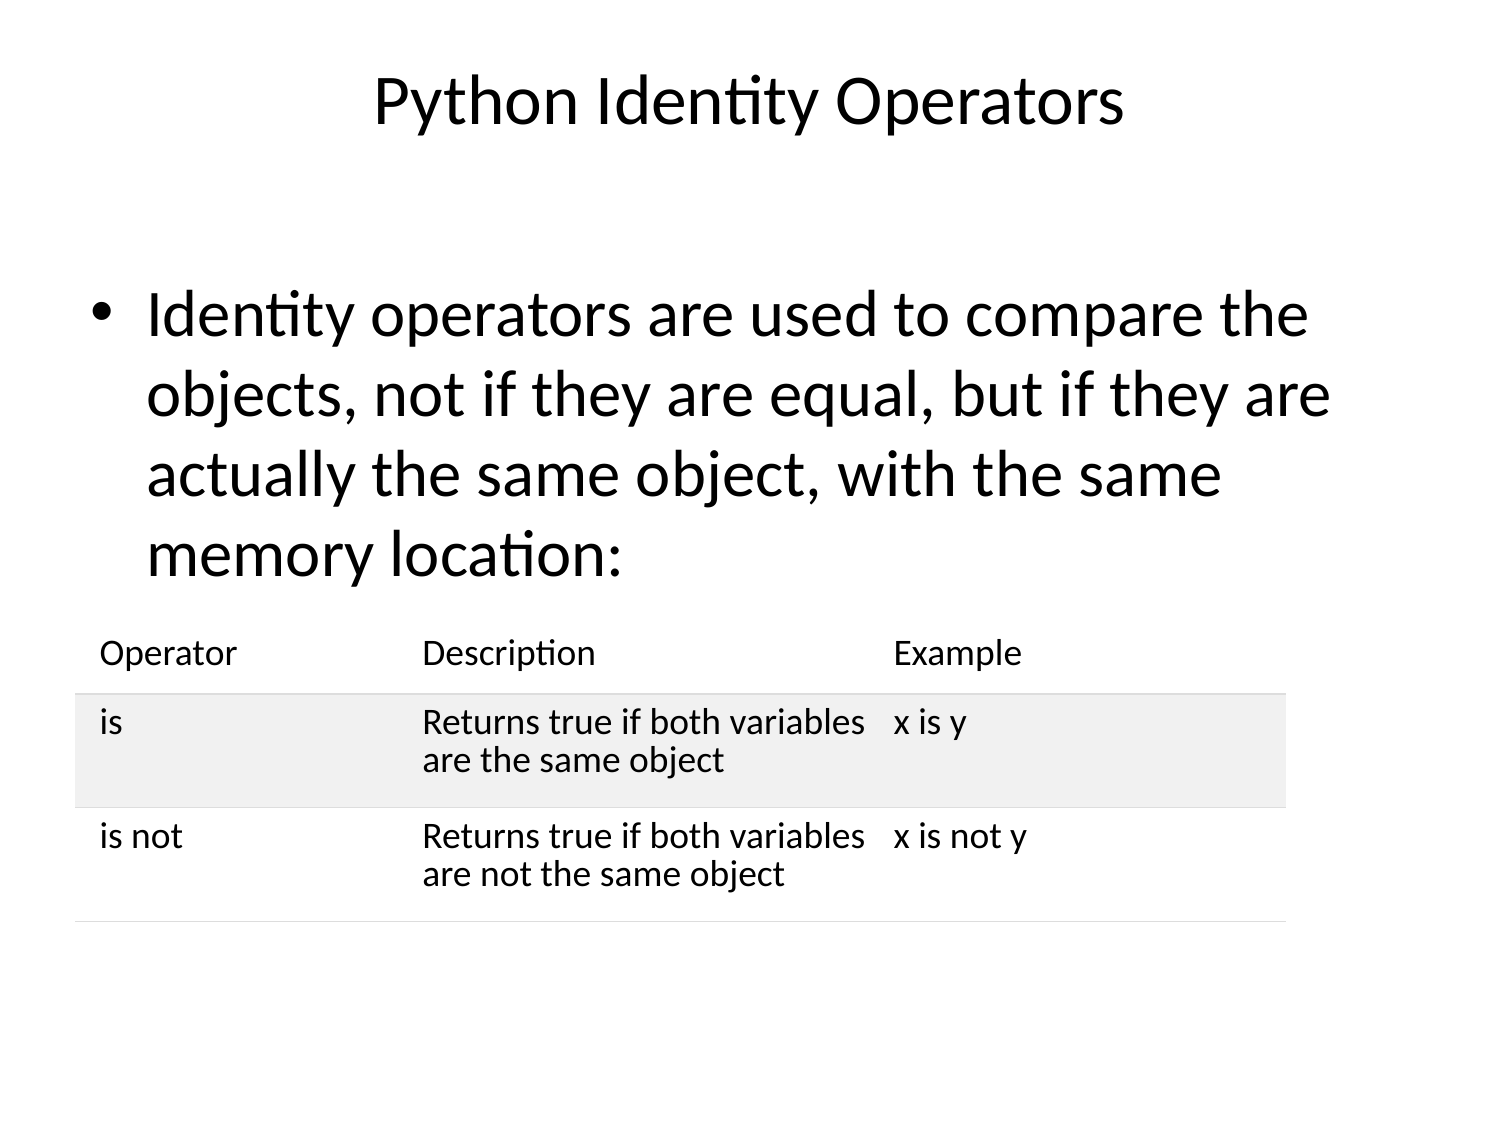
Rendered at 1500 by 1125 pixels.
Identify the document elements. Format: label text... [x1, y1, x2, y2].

table_cell Returns true if both variables are the same object [410, 695, 881, 807]
title Python Identity Operators [75, 45, 1425, 233]
table_header Description [410, 625, 881, 693]
table_header Example [881, 625, 1286, 693]
table_cell is [75, 695, 410, 807]
table_cell x is y [881, 695, 1286, 807]
table_cell x is not y [881, 808, 1286, 921]
table_cell is not [75, 808, 410, 921]
table_cell Returns true if both variables are not the same object [410, 808, 881, 921]
list Identity operators are used to compare the objects, not if they are equal, but if they are actually the same object, with the same memory location: [75, 262, 1425, 1005]
table_header Operator [75, 625, 410, 693]
